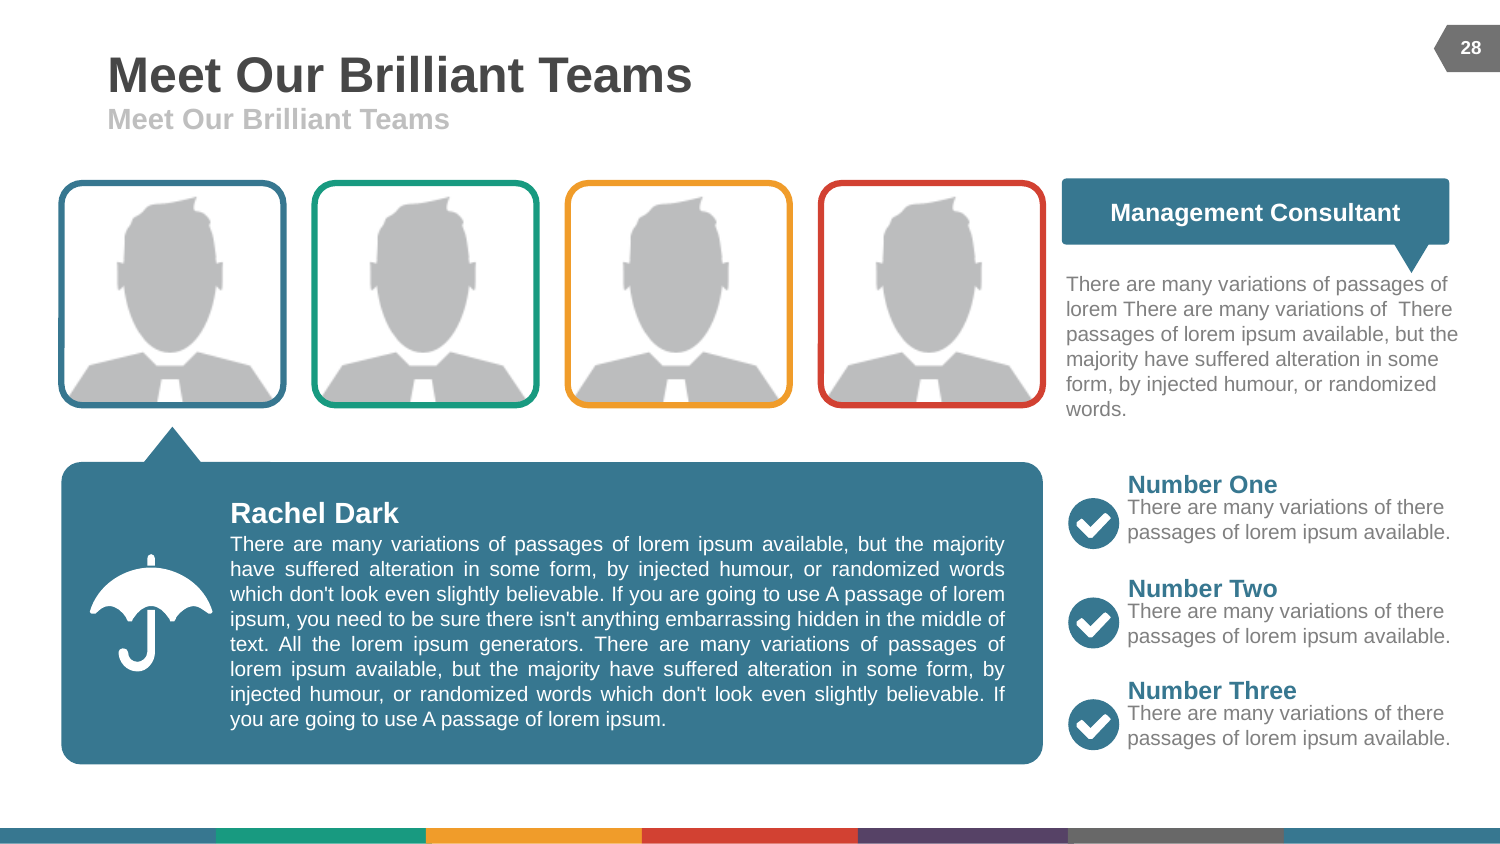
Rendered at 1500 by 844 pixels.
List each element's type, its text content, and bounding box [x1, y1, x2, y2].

text_box [1068, 699, 1120, 751]
text_box Number One [1128, 468, 1279, 493]
text_box There are many variations of there passages of lorem ipsum available. [1127, 699, 1476, 750]
text_box There are many variations of there passages of lorem ipsum available. [1127, 493, 1476, 544]
text_box There are many variations of passages of lorem There are many variations of There passages of lorem ipsum available, but the majority have suffered alteration in some form, by injected humour, or randomized words. [1066, 270, 1473, 421]
text_box Number Three [1128, 675, 1298, 699]
text_box [818, 180, 1046, 408]
text_box [59, 180, 286, 408]
text_box [312, 180, 539, 408]
text_box [1068, 597, 1120, 649]
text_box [61, 426, 1044, 765]
text_box [1068, 498, 1120, 550]
slide_number 28 [1439, 24, 1500, 70]
text_box There are many variations of there passages of lorem ipsum available. [1127, 597, 1476, 648]
title Meet Our Brilliant Teams [107, 43, 1033, 102]
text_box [1061, 178, 1450, 274]
list Meet Our Brilliant Teams [107, 101, 783, 135]
text_box Number Two [1128, 572, 1279, 597]
text_box [565, 180, 792, 408]
